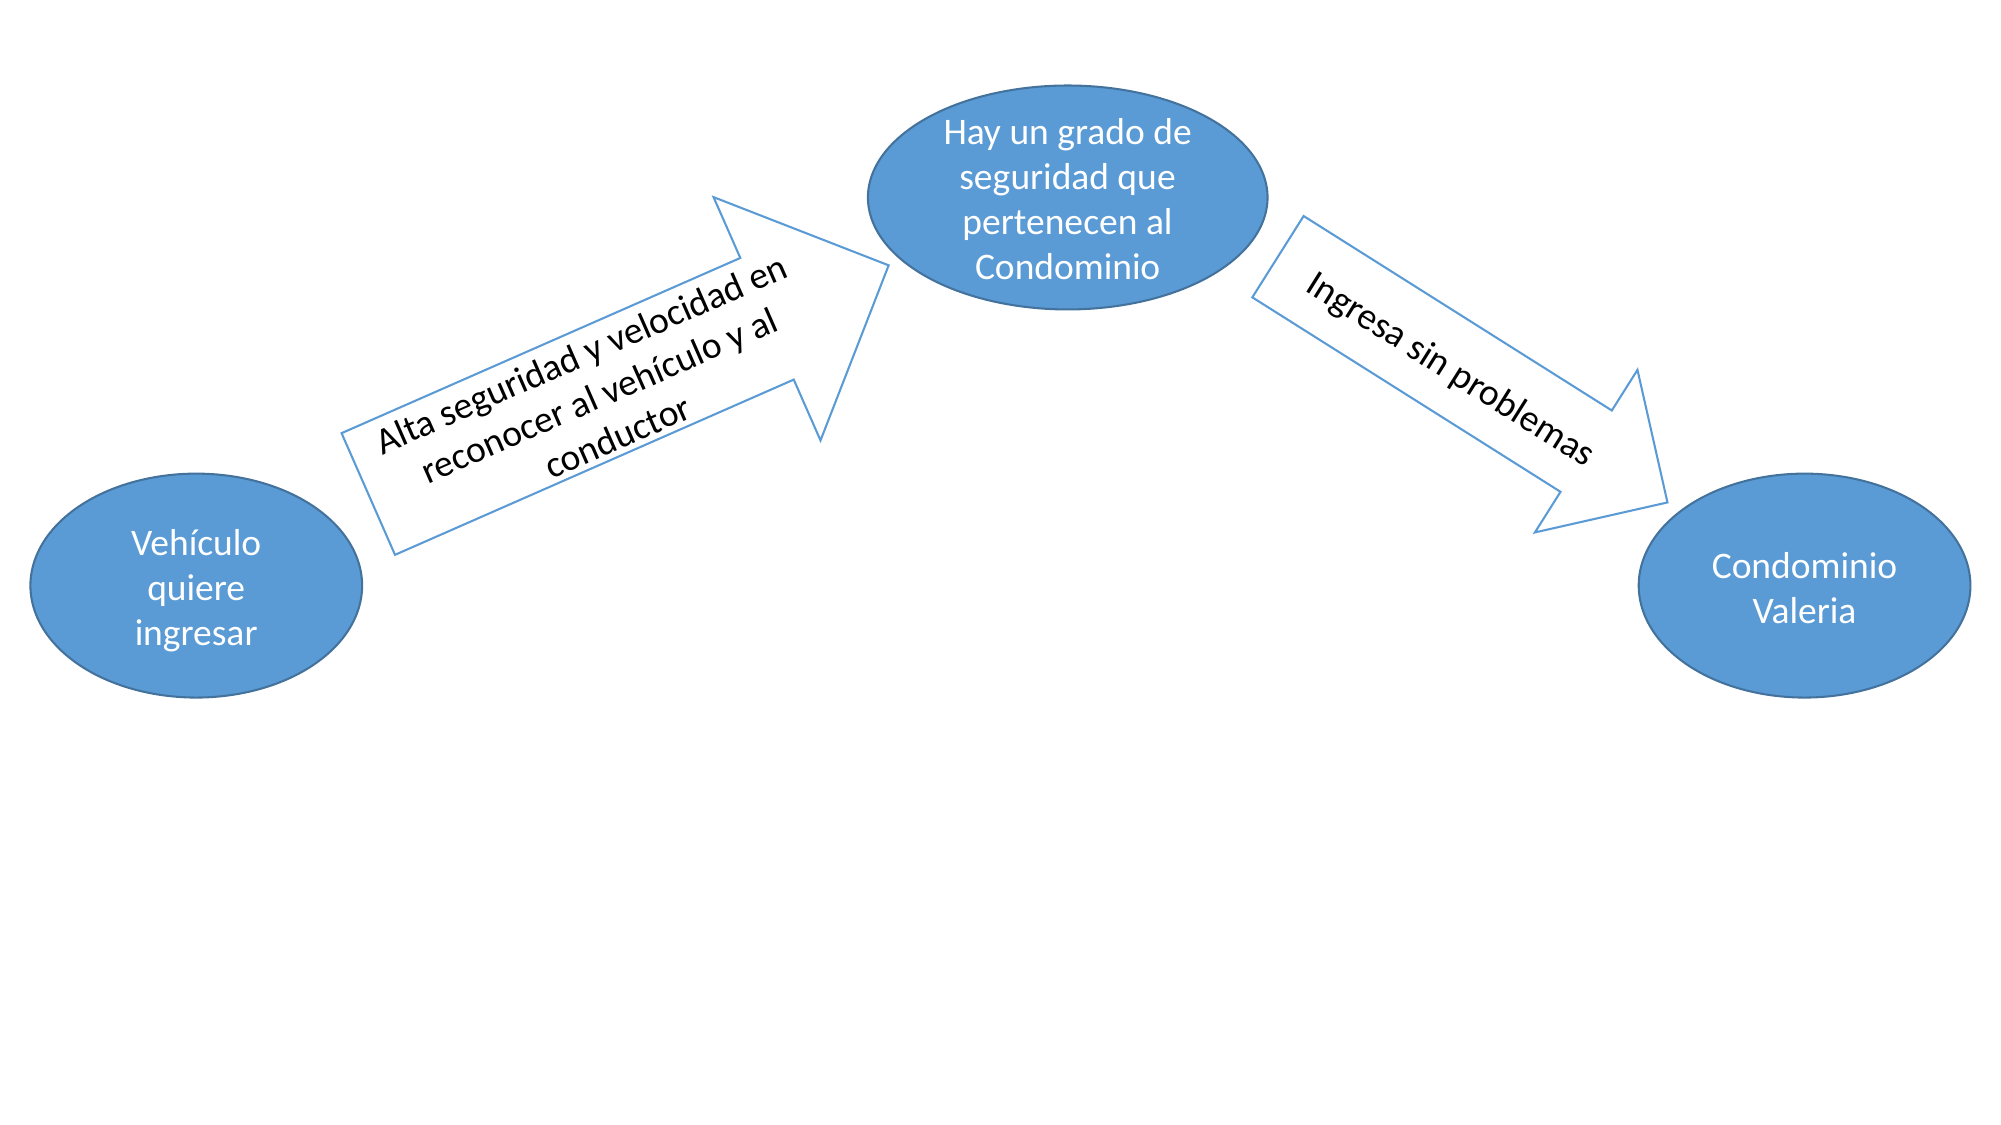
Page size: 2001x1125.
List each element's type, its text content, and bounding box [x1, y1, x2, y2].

text_box Alta seguridad y velocidad en reconocer al vehículo y al conductor [340, 195, 890, 557]
text_box Ingresa sin problemas [1250, 214, 1669, 535]
text_box Condominio Valeria [1637, 472, 1972, 699]
text_box Vehículo quiere ingresar [29, 472, 364, 699]
text_box Hay un grado de seguridad que pertenecen al Condominio [866, 84, 1269, 311]
